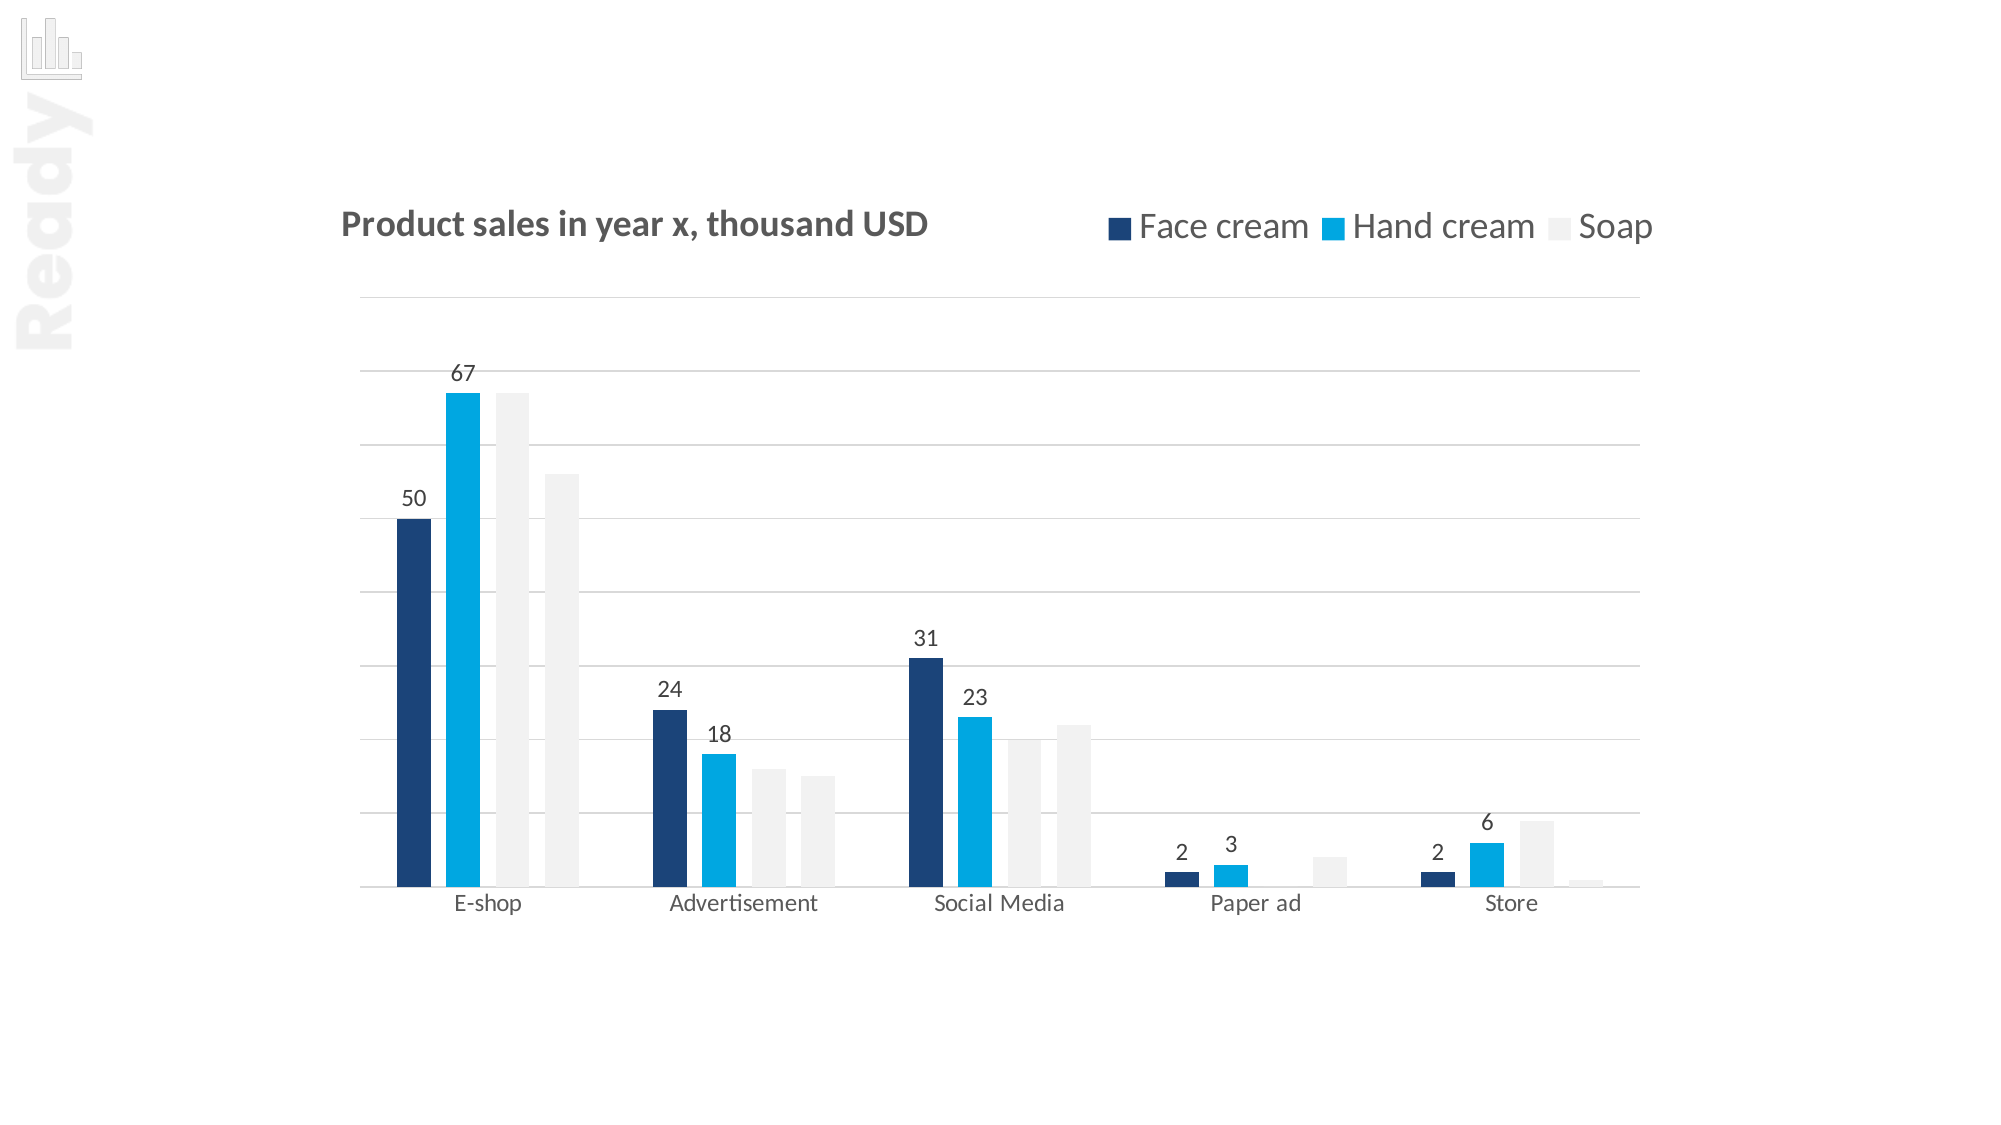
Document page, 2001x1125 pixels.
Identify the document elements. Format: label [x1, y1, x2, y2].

picture [9, 6, 94, 92]
chart [333, 197, 1667, 998]
